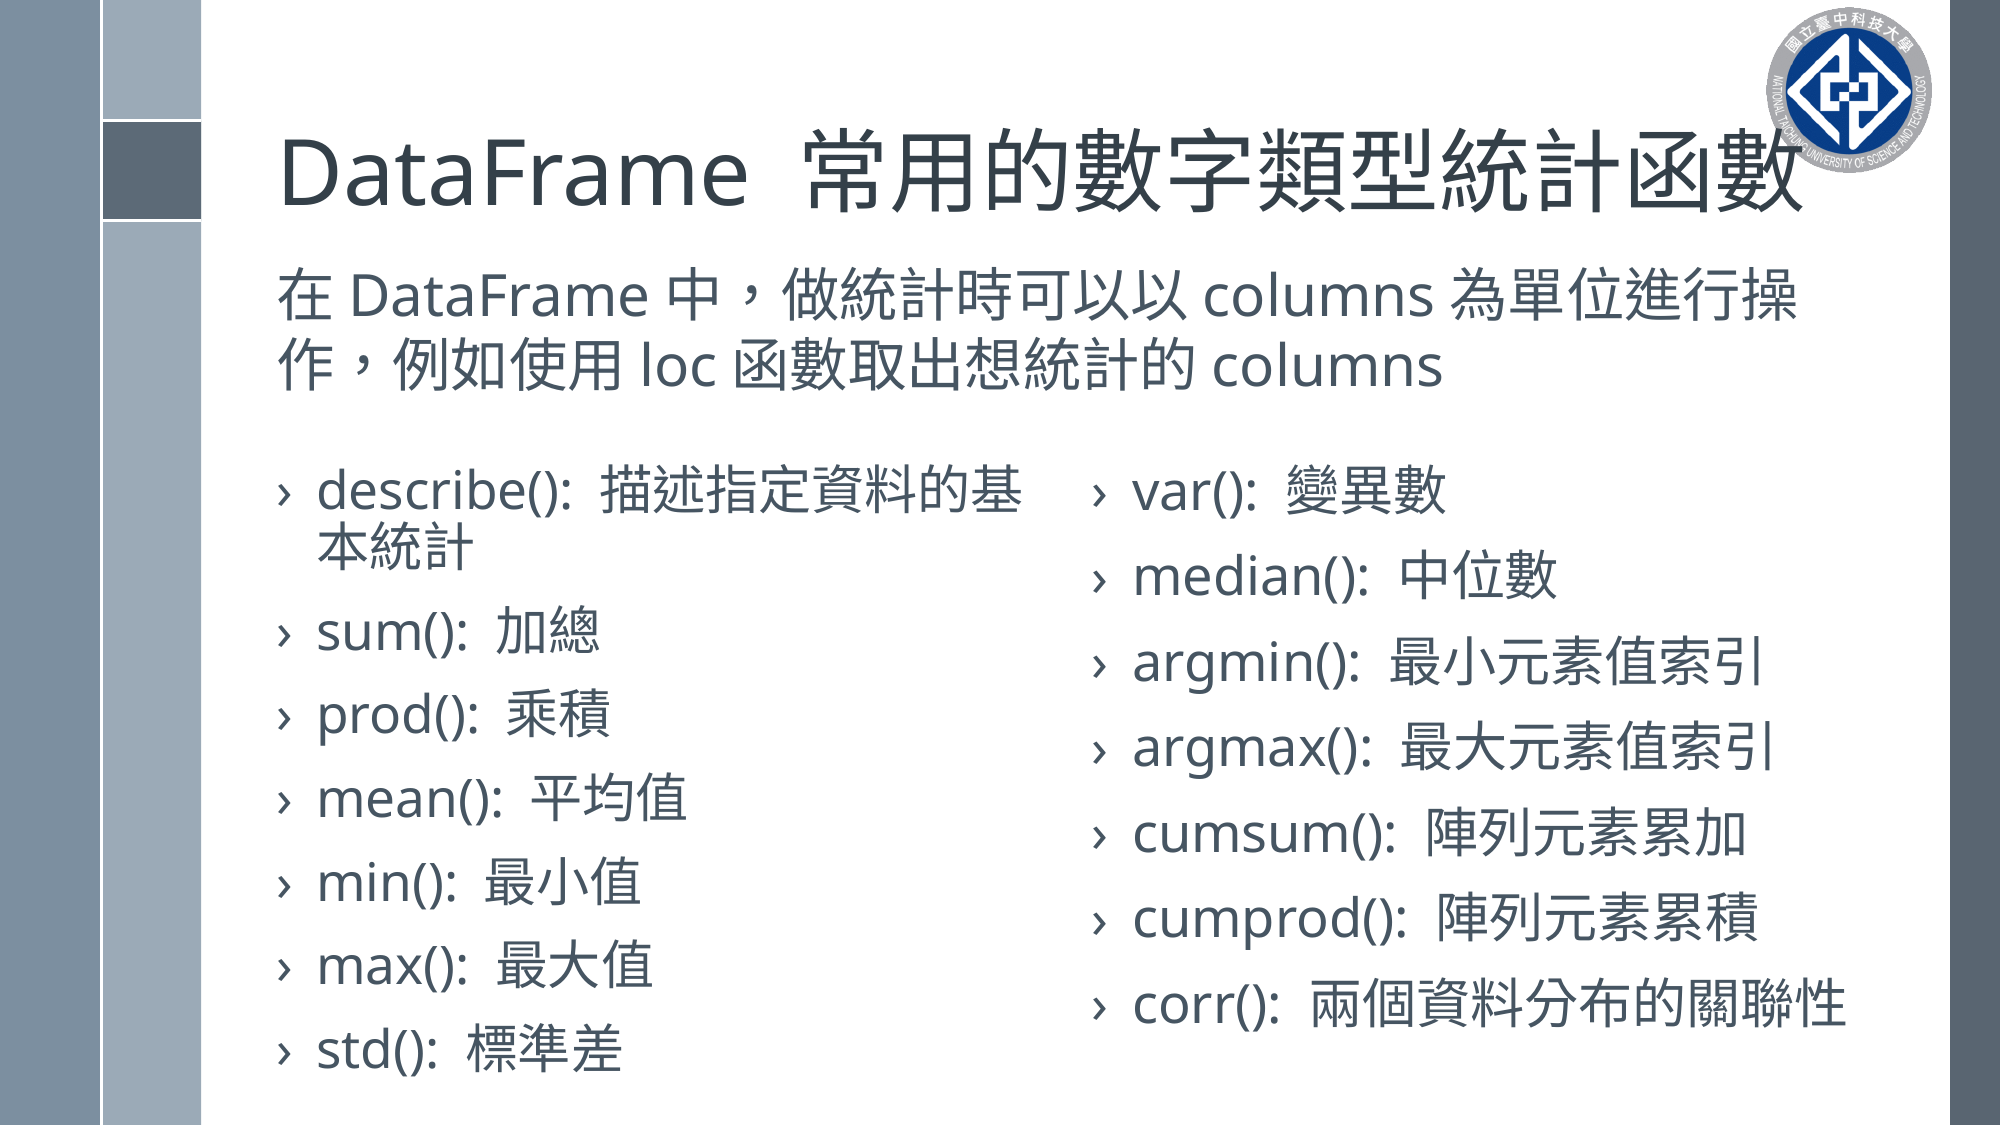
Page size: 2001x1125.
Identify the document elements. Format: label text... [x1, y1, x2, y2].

picture [1766, 7, 1932, 173]
title DataFrame 常用的數字類型統計函數 [261, 29, 1867, 233]
list describe(): 描述指定資料的基本統計 sum(): 加總 prod(): 乘積 mean(): 平均值 min(): 最小值 max(): 最大值 std(): 標準差 [261, 476, 1052, 1090]
text_box 在DataFrame中，做統計時可以以columns為單位進行操作，例如使用loc函數取出想統計的columns [261, 250, 1826, 476]
list var(): 變異數 median(): 中位數 argmin(): 最小元素值索引 argmax(): 最大元素值索引 cumsum(): 陣列元素累加 cumprod(): 陣列元素累積 corr(): 兩個資料分布的關聯性 [1076, 456, 1867, 1090]
